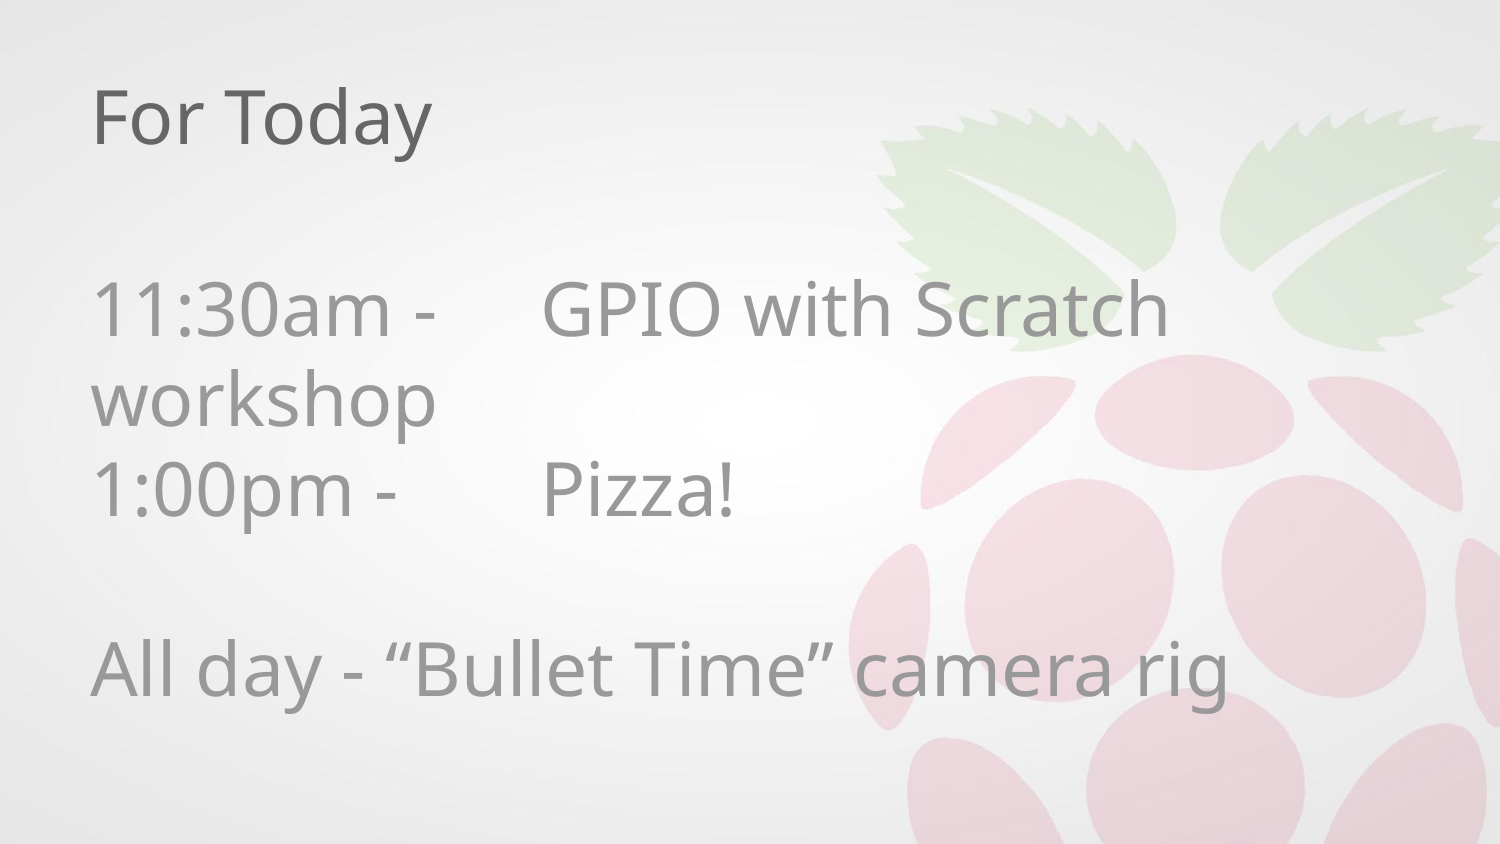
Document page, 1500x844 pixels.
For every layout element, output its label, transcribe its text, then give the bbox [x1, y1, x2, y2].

list 11:30am - GPIO with Scratch workshop 1:00pm - Pizza! All day - “Bullet Time” camera rig [75, 245, 1425, 750]
title For Today [75, 33, 1425, 175]
picture [0, 0, 1500, 844]
